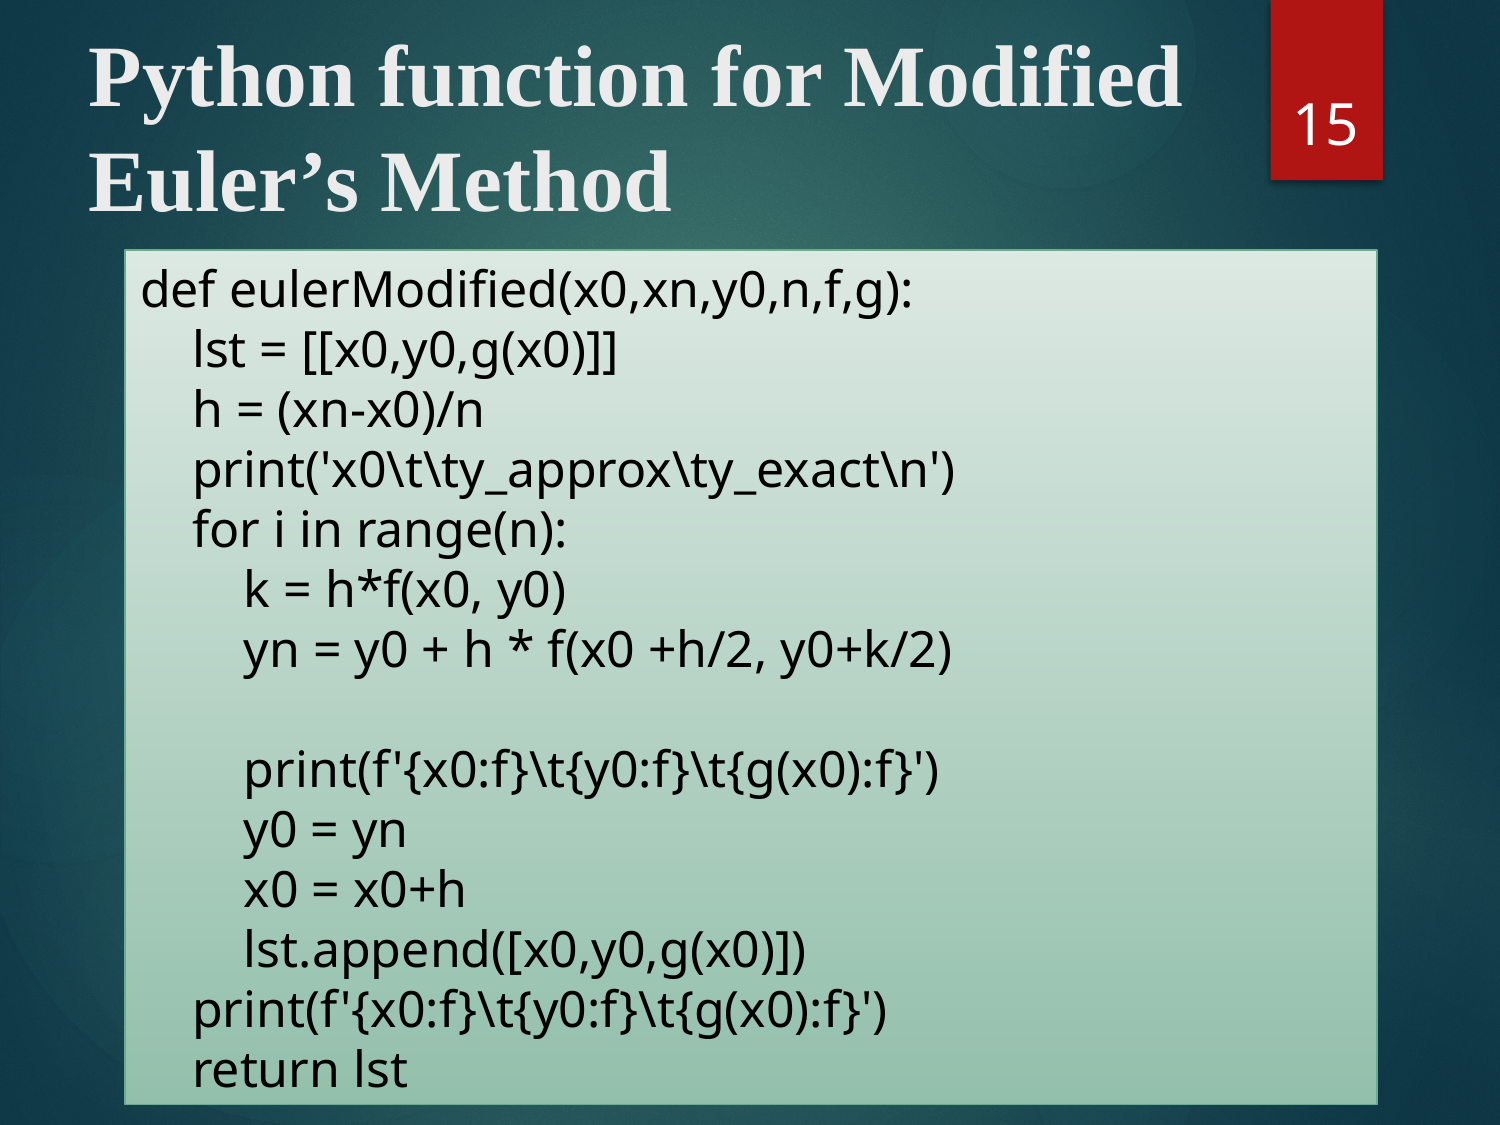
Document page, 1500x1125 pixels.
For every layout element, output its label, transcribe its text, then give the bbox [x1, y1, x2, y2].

slide_number 15 [1273, 48, 1378, 175]
title Python function for Modified Euler’s Method [73, 11, 1230, 193]
text_box def eulerModified(x0,xn,y0,n,f,g): lst = [[x0,y0,g(x0)]] h = (xn-x0)/n print('x0\t\ty_approx\ty_exact\n') for i in range(n): k = h*f(x0, y0) yn = y0 + h * f(x0 +h/2, y0+k/2) print(f'{x0:f}\t{y0:f}\t{g(x0):f}') y0 = yn x0 = x0+h lst.append([x0,y0,g(x0)]) print(f'{x0:f}\t{y0:f}\t{g(x0):f}') return lst [124, 249, 1378, 1105]
